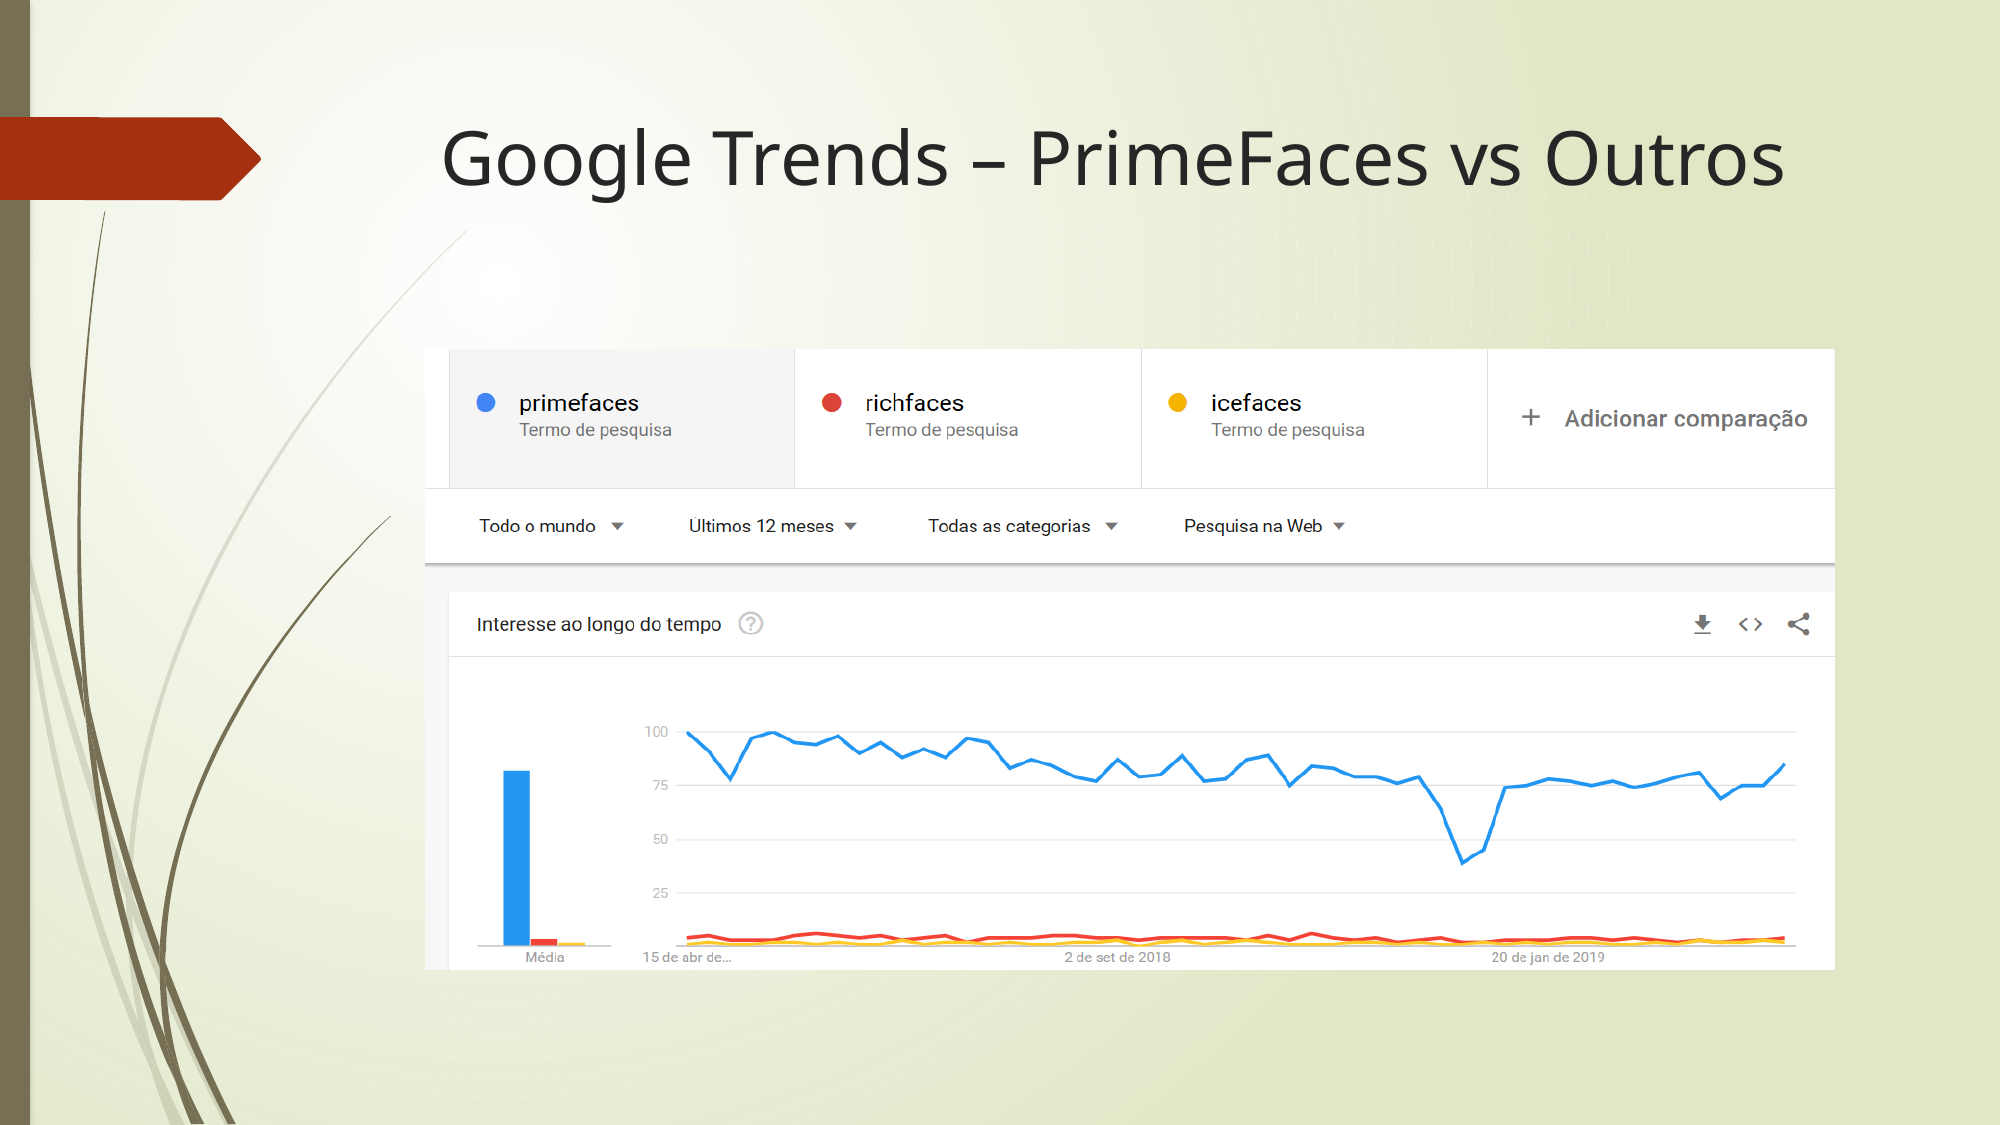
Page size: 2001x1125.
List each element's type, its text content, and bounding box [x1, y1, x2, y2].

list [425, 349, 1835, 971]
title Google Trends – PrimeFaces vs Outros [425, 102, 1888, 313]
